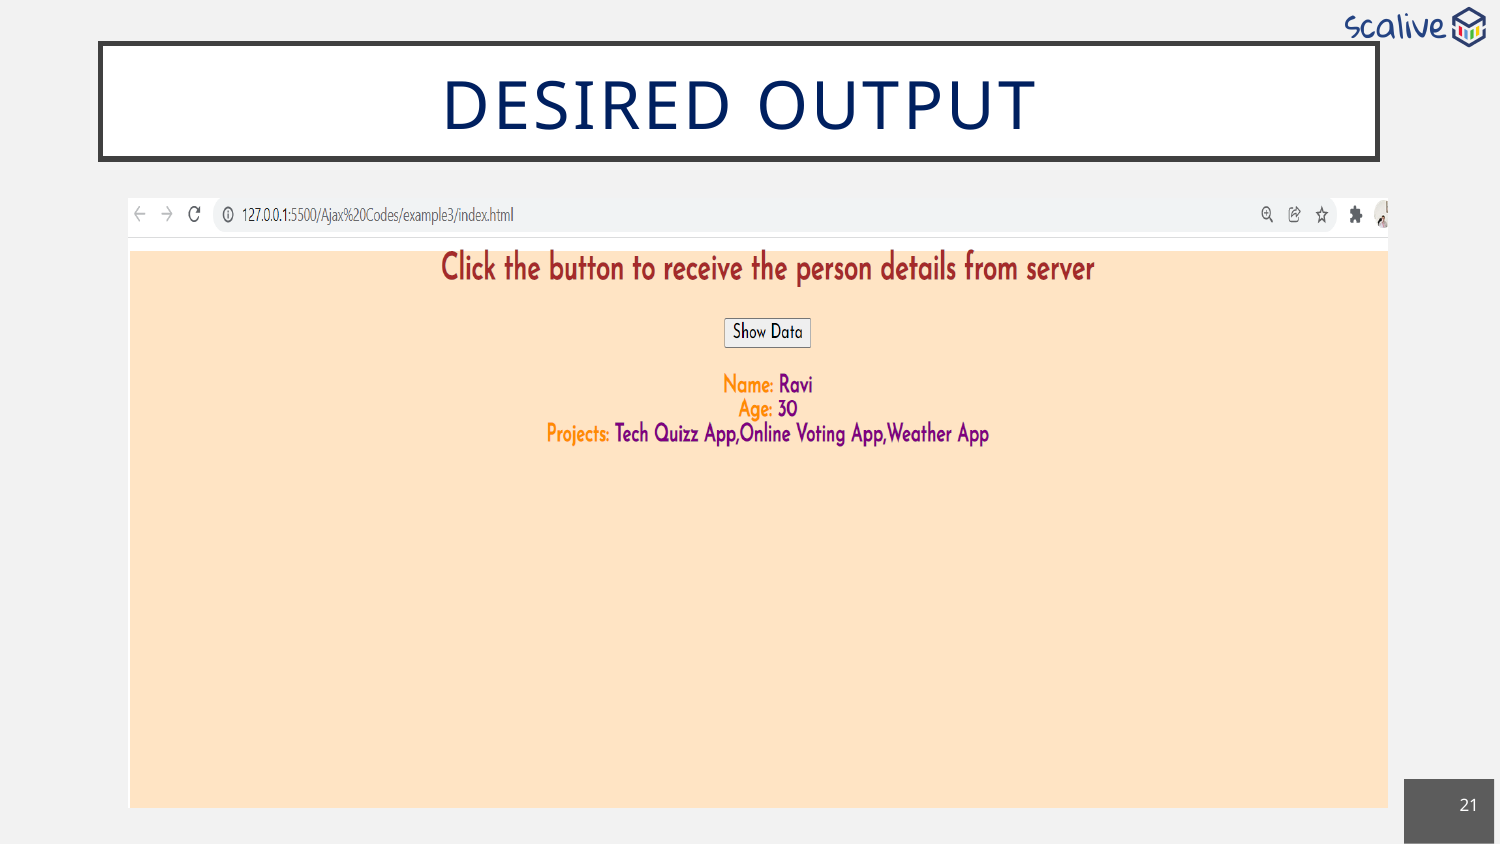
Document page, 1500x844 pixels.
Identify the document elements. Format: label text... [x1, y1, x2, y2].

slide_number 21 [1404, 779, 1495, 844]
title Desired output [98, 41, 1380, 162]
picture [1340, 3, 1489, 51]
picture [128, 198, 1388, 809]
